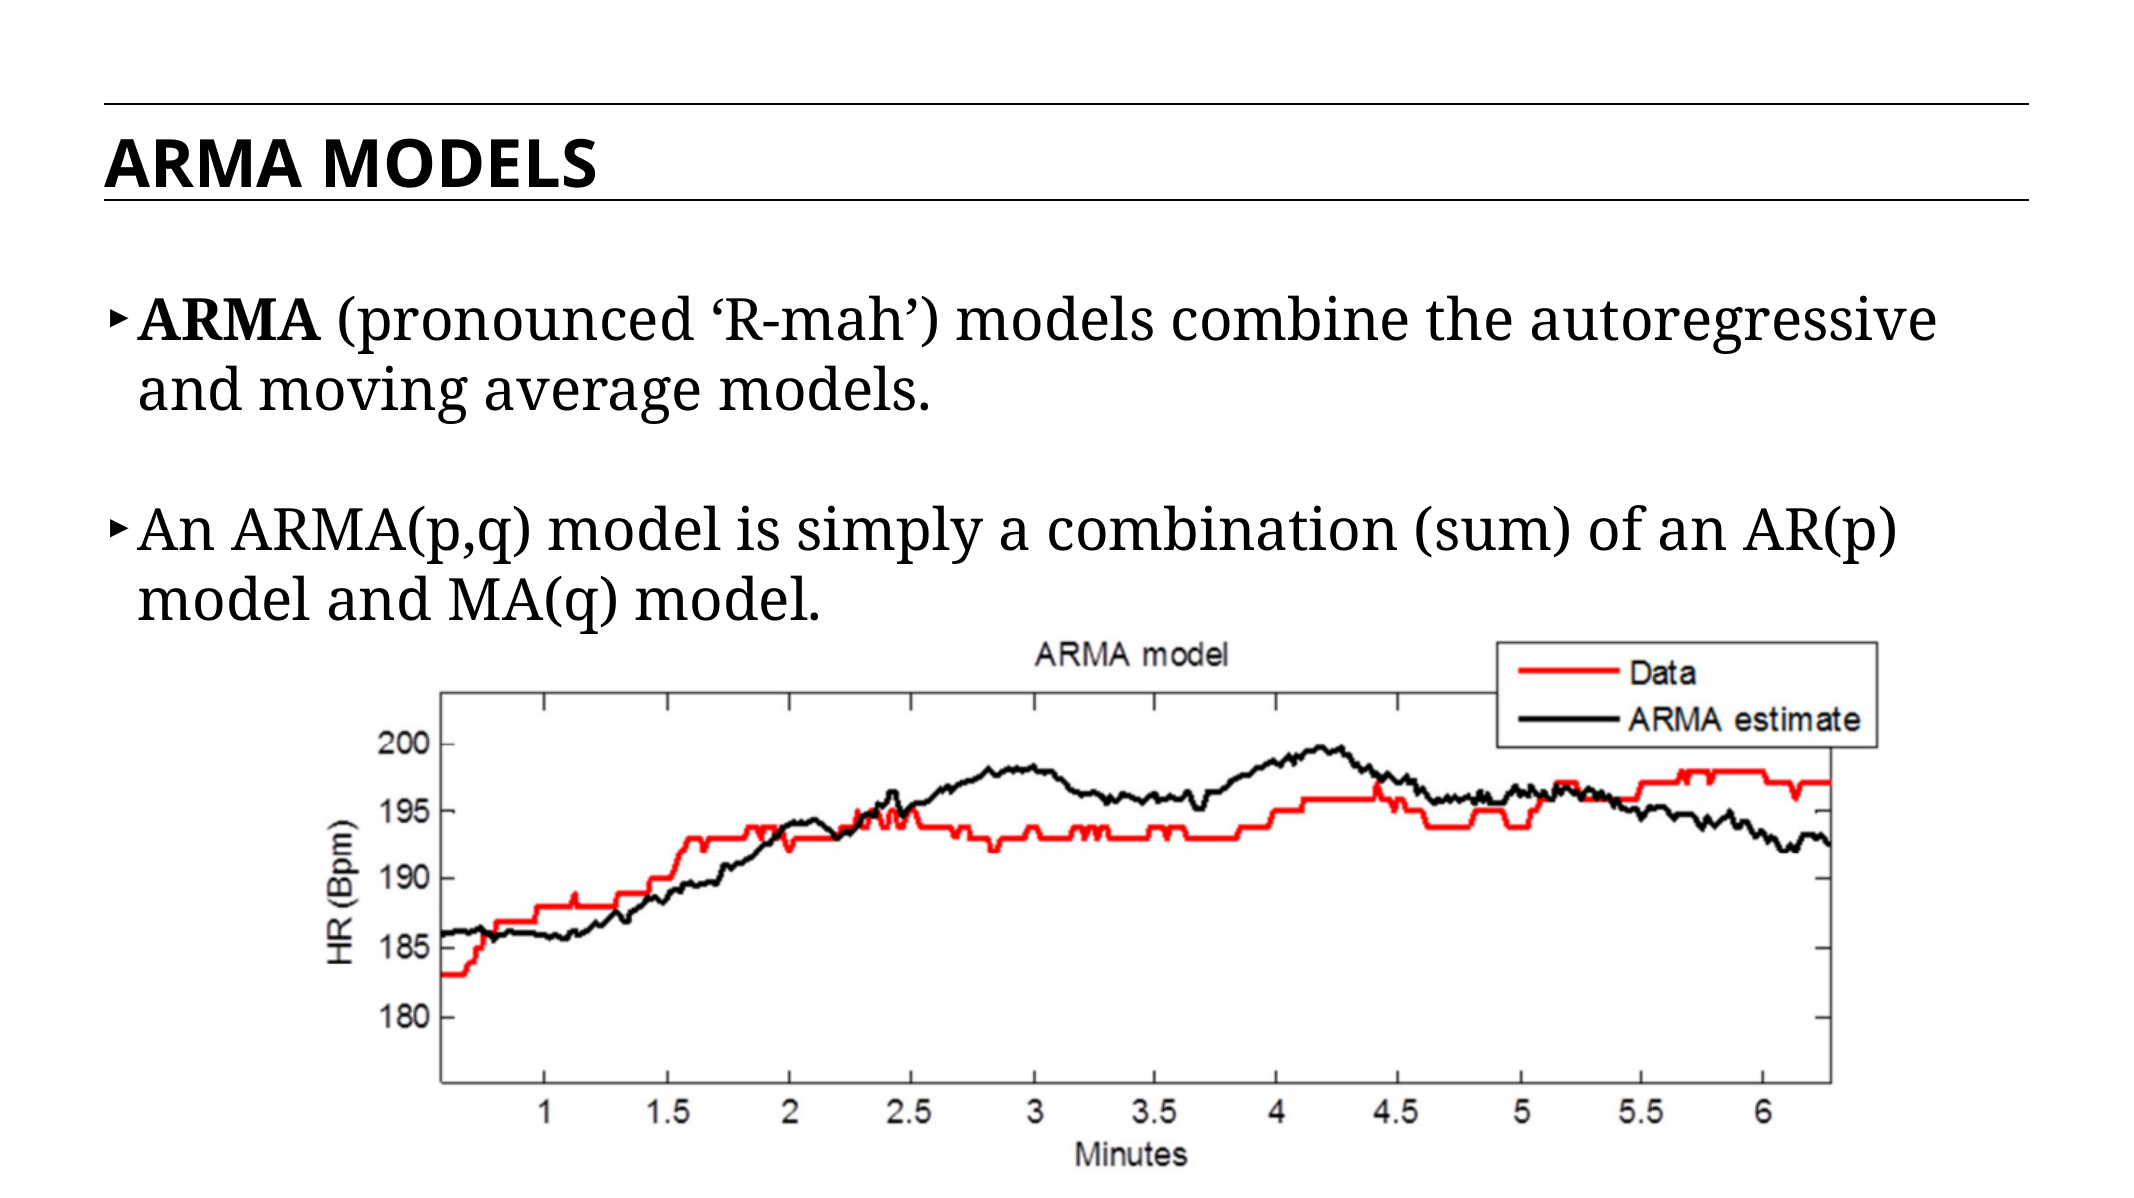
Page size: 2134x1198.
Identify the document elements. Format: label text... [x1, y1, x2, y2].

text_box ARMA MODELS [104, 120, 2030, 192]
picture [281, 615, 1957, 1187]
list ARMA (pronounced ‘R-mah’) models combine the autoregressive and moving average models. An ARMA(p,q) model is simply a combination (sum) of an AR(p) model and MA(q) model. [104, 212, 2030, 837]
